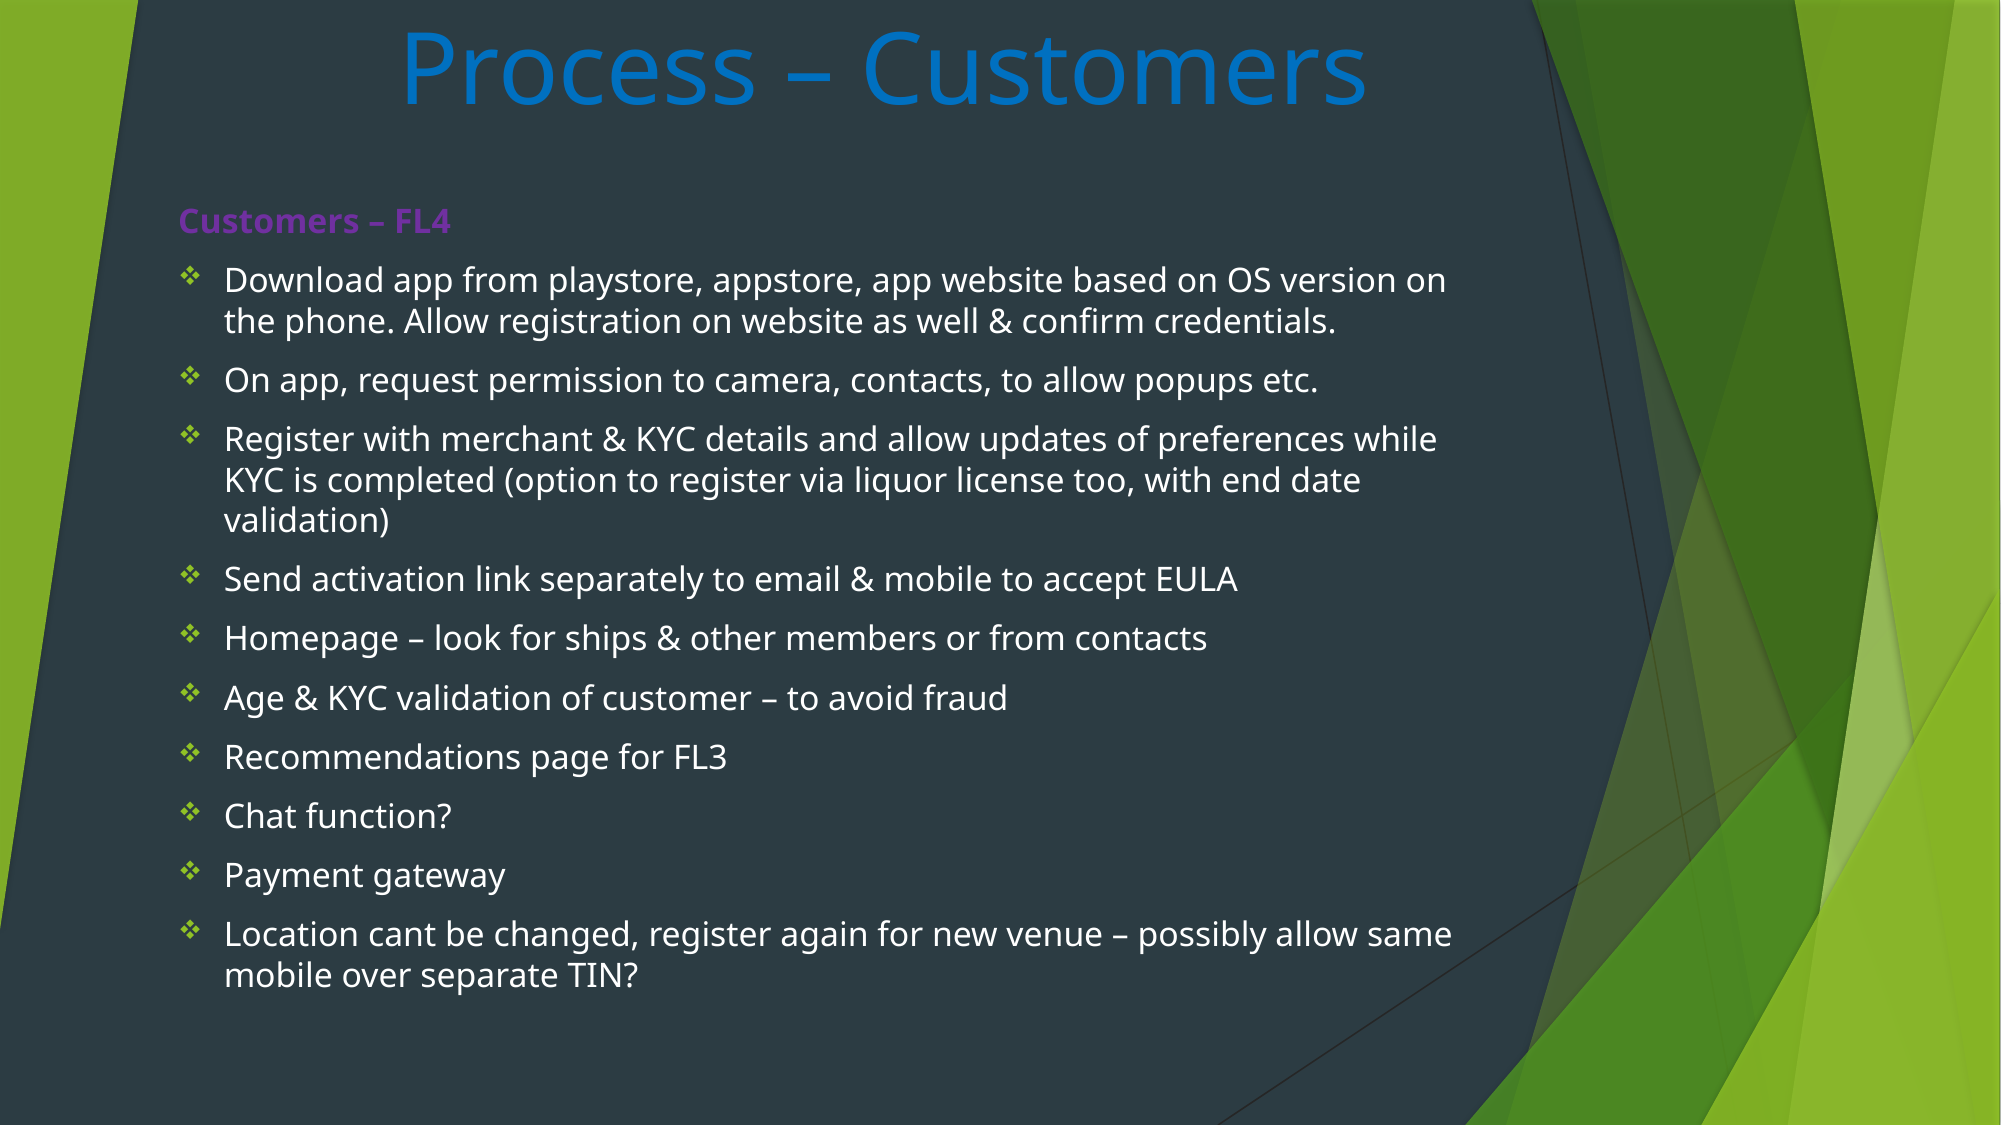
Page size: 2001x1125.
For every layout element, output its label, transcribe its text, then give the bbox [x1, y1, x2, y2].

subtitle Customers – FL4 Download app from playstore, appstore, app website based on OS version on the phone. Allow registration on website as well & confirm credentials. On app, request permission to camera, contacts, to allow popups etc. Register with merchant & KYC details and allow updates of preferences while KYC is completed (option to register via liquor license too, with end date validation) Send activation link separately to email & mobile to accept EULA Homepage – look for ships & other members or from contacts Age & KYC validation of customer – to avoid fraud Recommendations page for FL3 Chat function? Payment gateway Location cant be changed, register again for new venue – possibly allow same mobile over separate TIN? [163, 192, 1522, 1006]
title Process – Customers [247, 6, 1522, 133]
